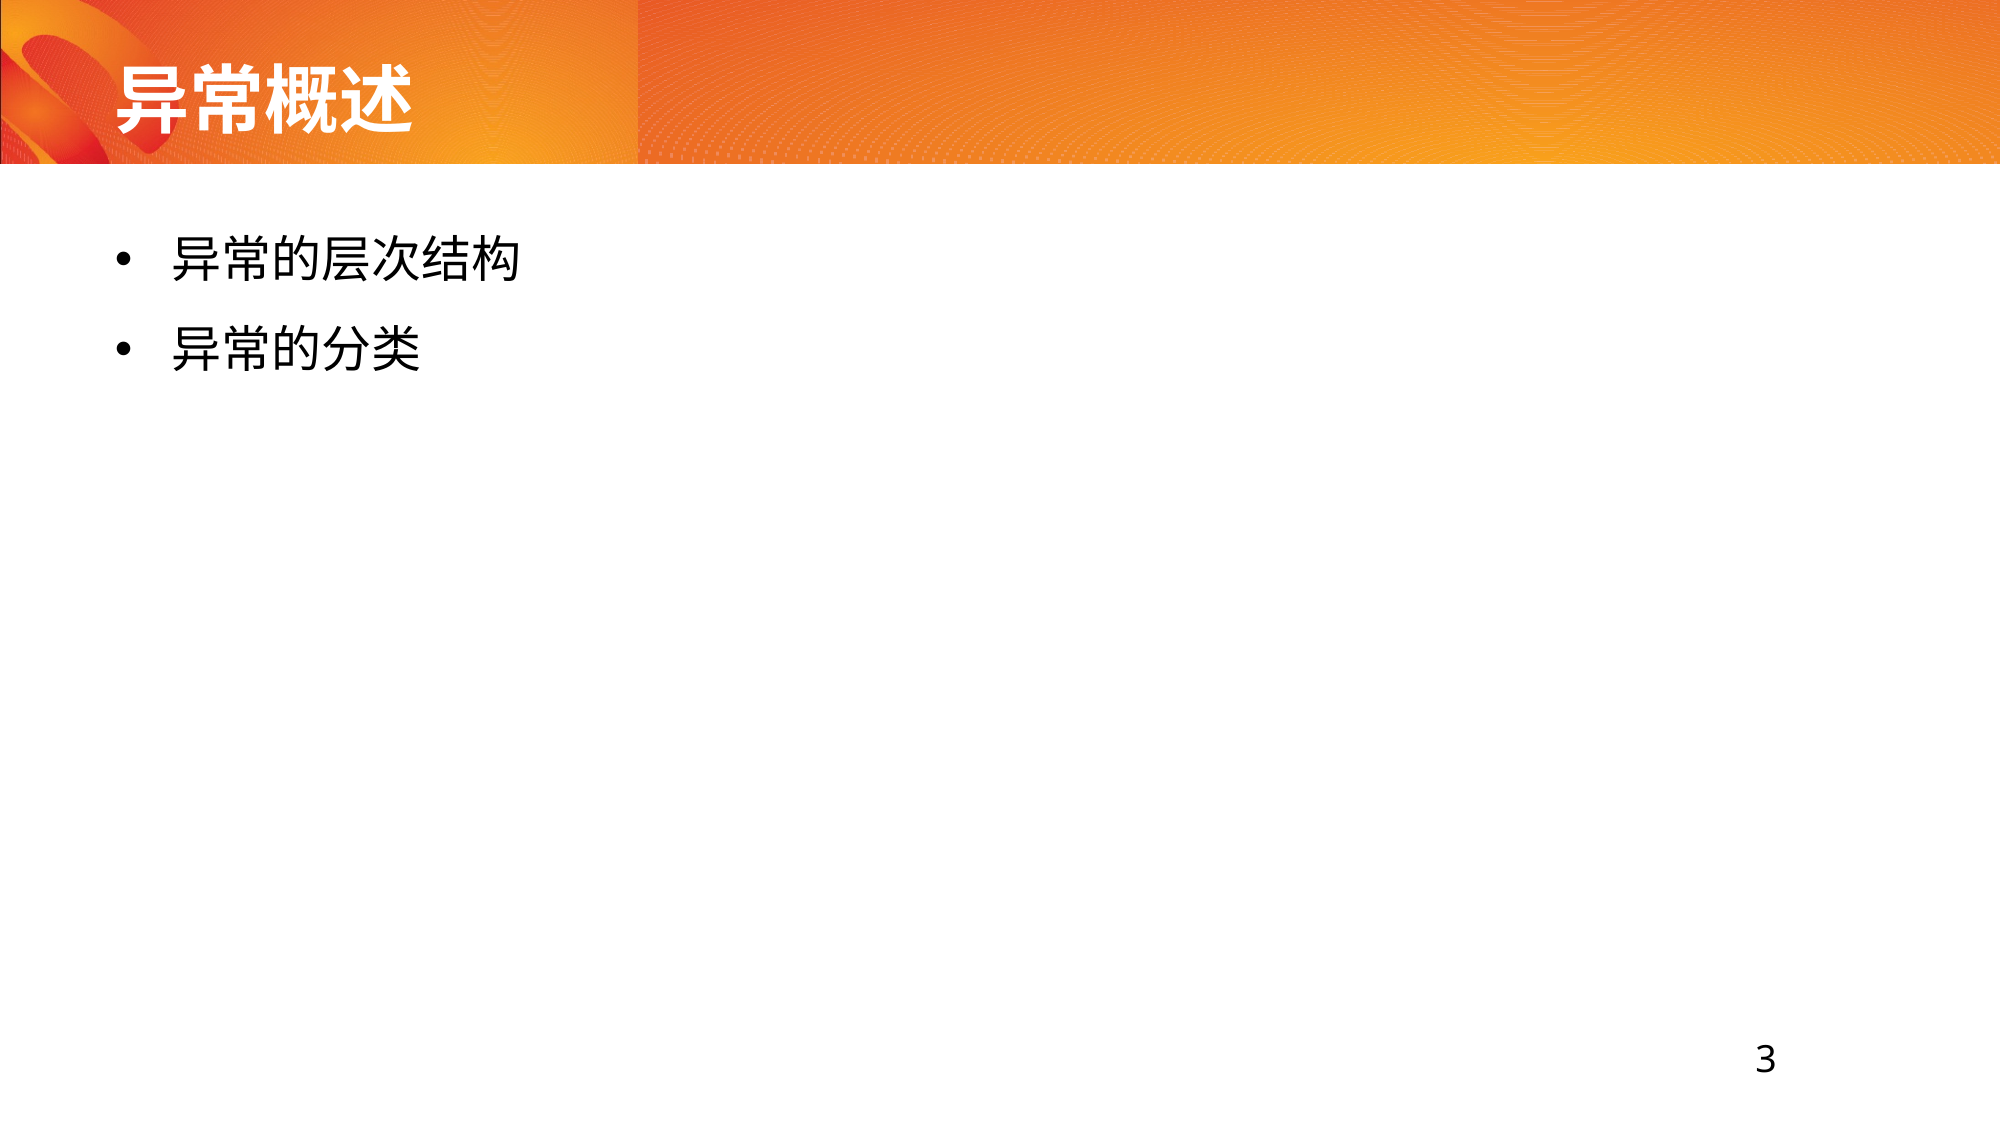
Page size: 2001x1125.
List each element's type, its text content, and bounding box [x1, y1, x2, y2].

picture [0, 0, 2000, 164]
list 异常的层次结构 异常的分类 [99, 190, 1900, 1005]
title 异常概述 [99, 45, 1900, 167]
